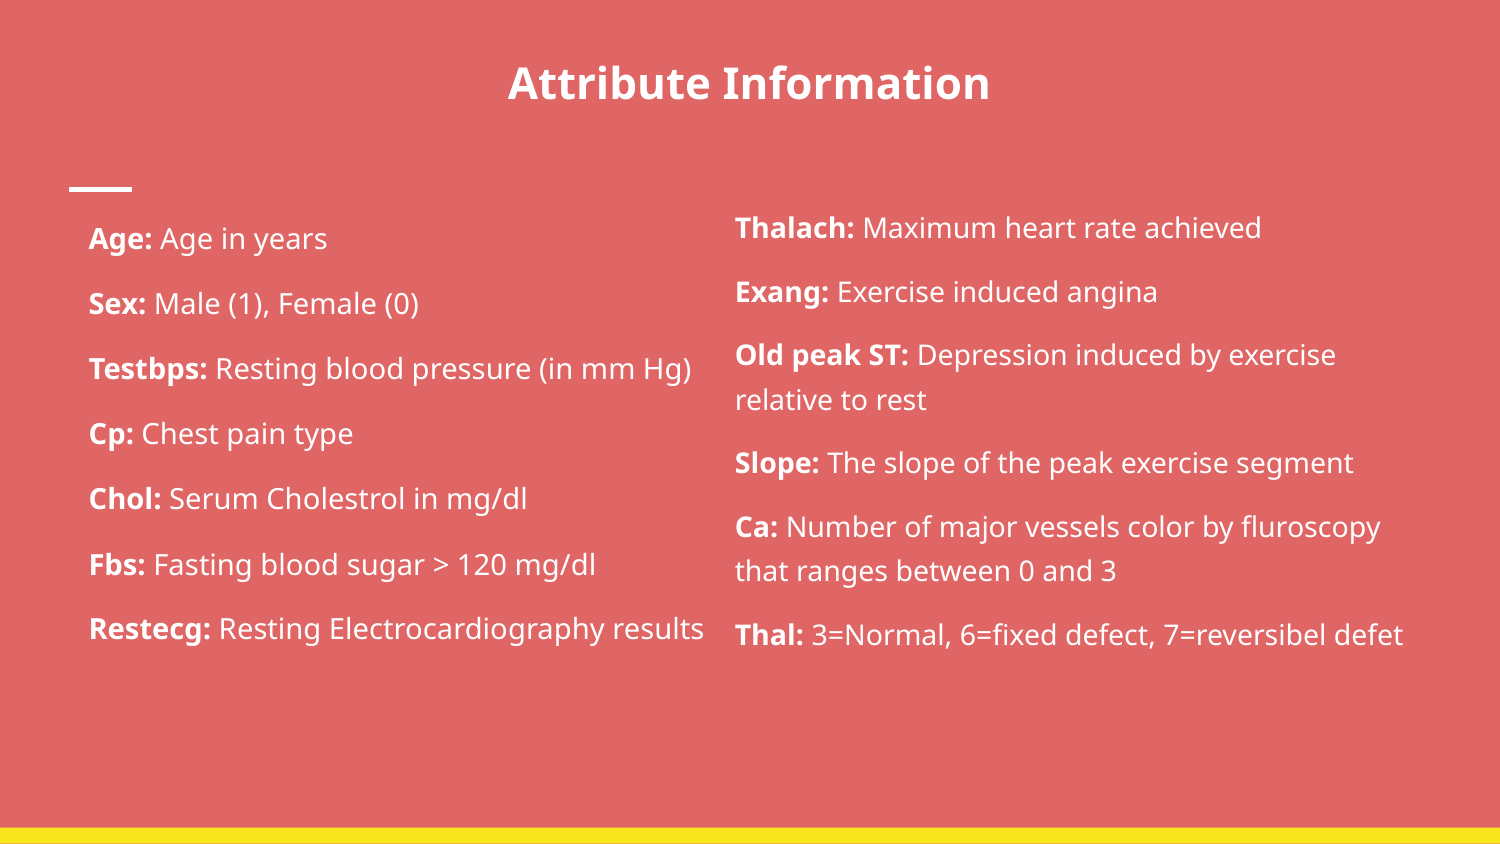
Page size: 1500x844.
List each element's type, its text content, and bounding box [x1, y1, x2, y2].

list Age: Age in years Sex: Male (1), Female (0) Testbps: Resting blood pressure (in mm Hg) Cp: Chest pain type Chol: Serum Cholestrol in mg/dl Fbs: Fasting blood sugar > 120 mg/dl Restecg: Resting Electrocardiography results [73, 197, 734, 701]
title Attribute Information [492, 37, 1008, 131]
list Thalach: Maximum heart rate achieved Exang: Exercise induced angina Old peak ST: Depression induced by exercise relative to rest Slope: The slope of the peak exercise segment Ca: Number of major vessels color by fluroscopy that ranges between 0 and 3 Thal: 3=Normal, 6=fixed defect, 7=reversibel defet [719, 187, 1424, 691]
